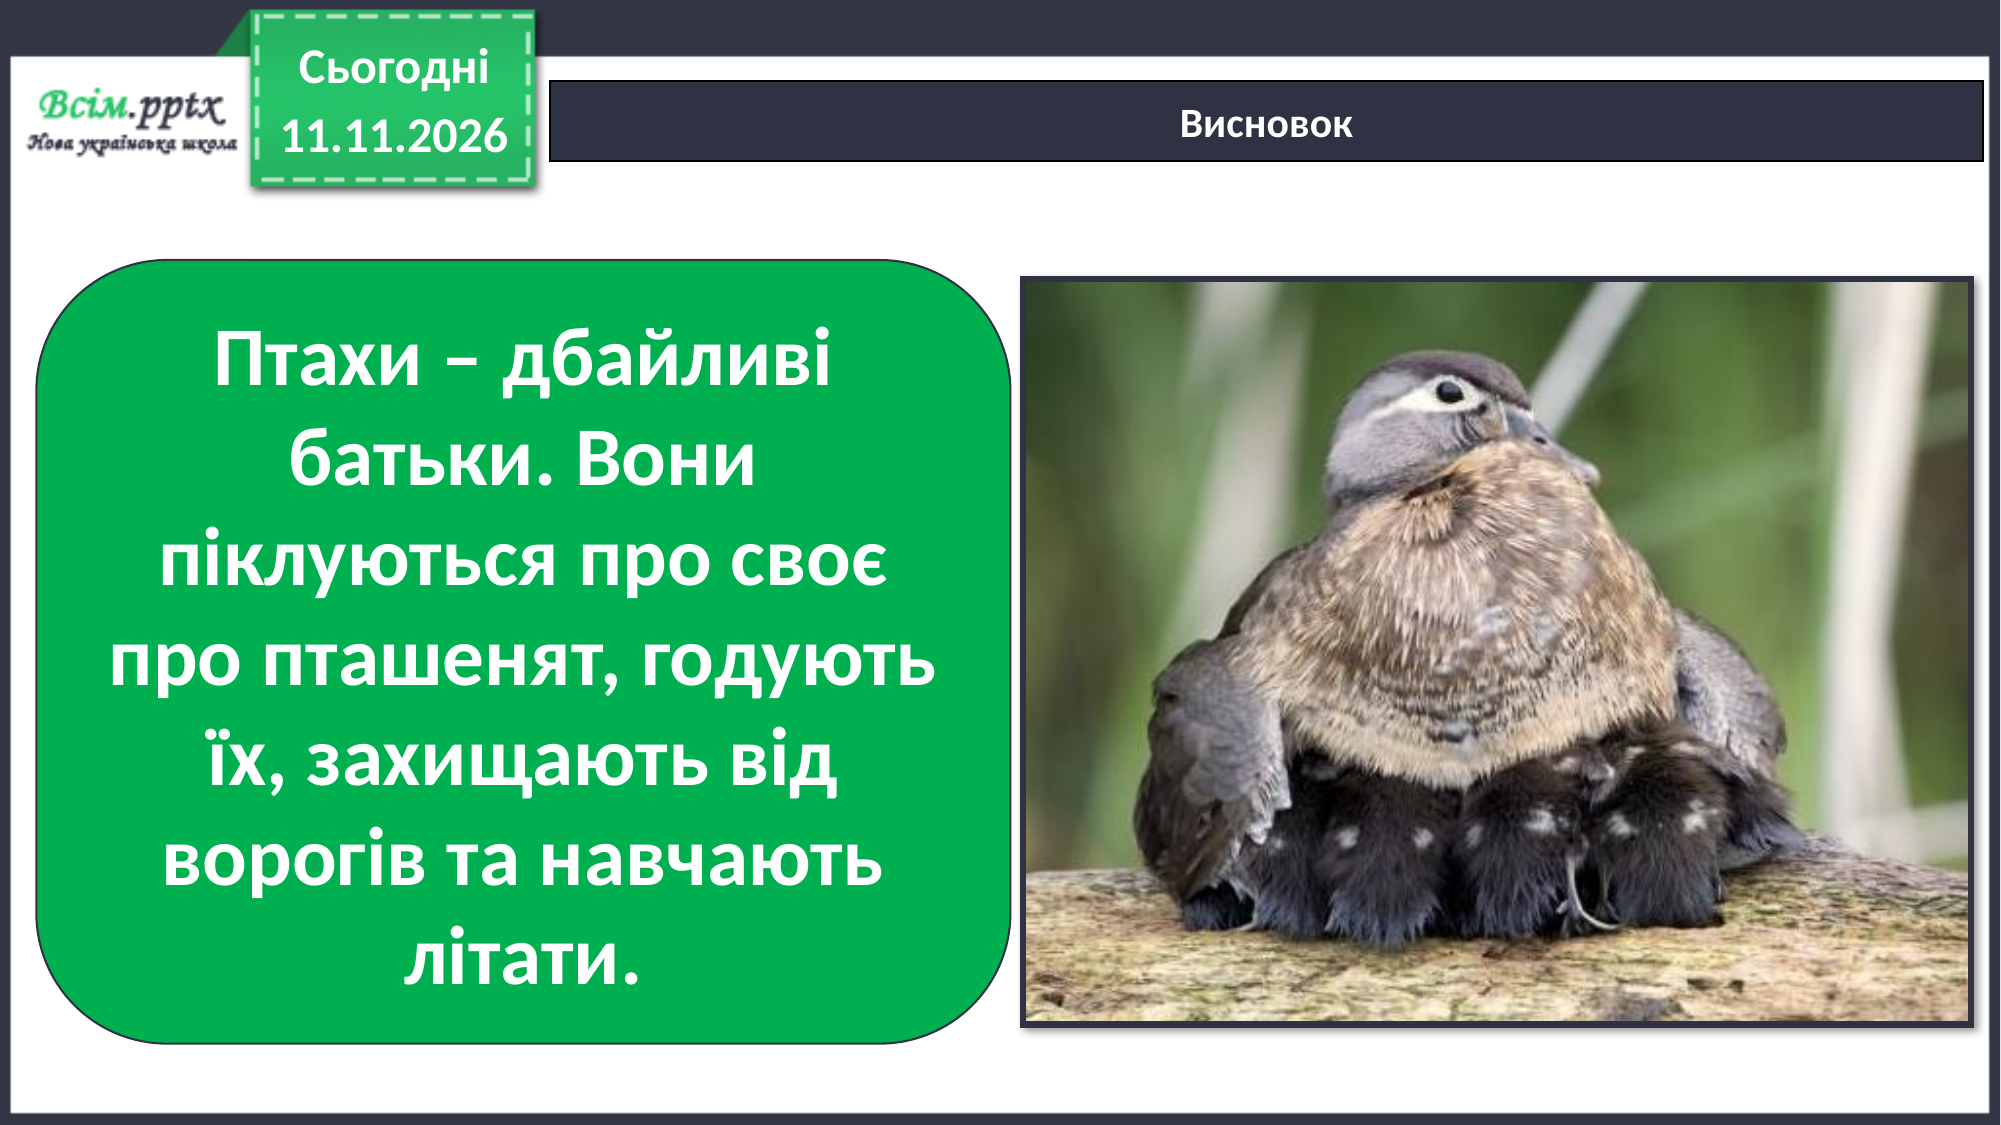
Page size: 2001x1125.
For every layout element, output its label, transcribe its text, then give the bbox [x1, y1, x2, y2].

text_box Птахи – дбайливі батьки. Вони піклуються про своє про пташенят, годують їх, захищають від ворогів та навчають літати. [35, 258, 1012, 1045]
text_box Висновок [549, 80, 1984, 162]
text_box Сьогодні [284, 26, 535, 101]
picture [0, 0, 2001, 1125]
text_box 15.04.2022 [263, 101, 524, 164]
